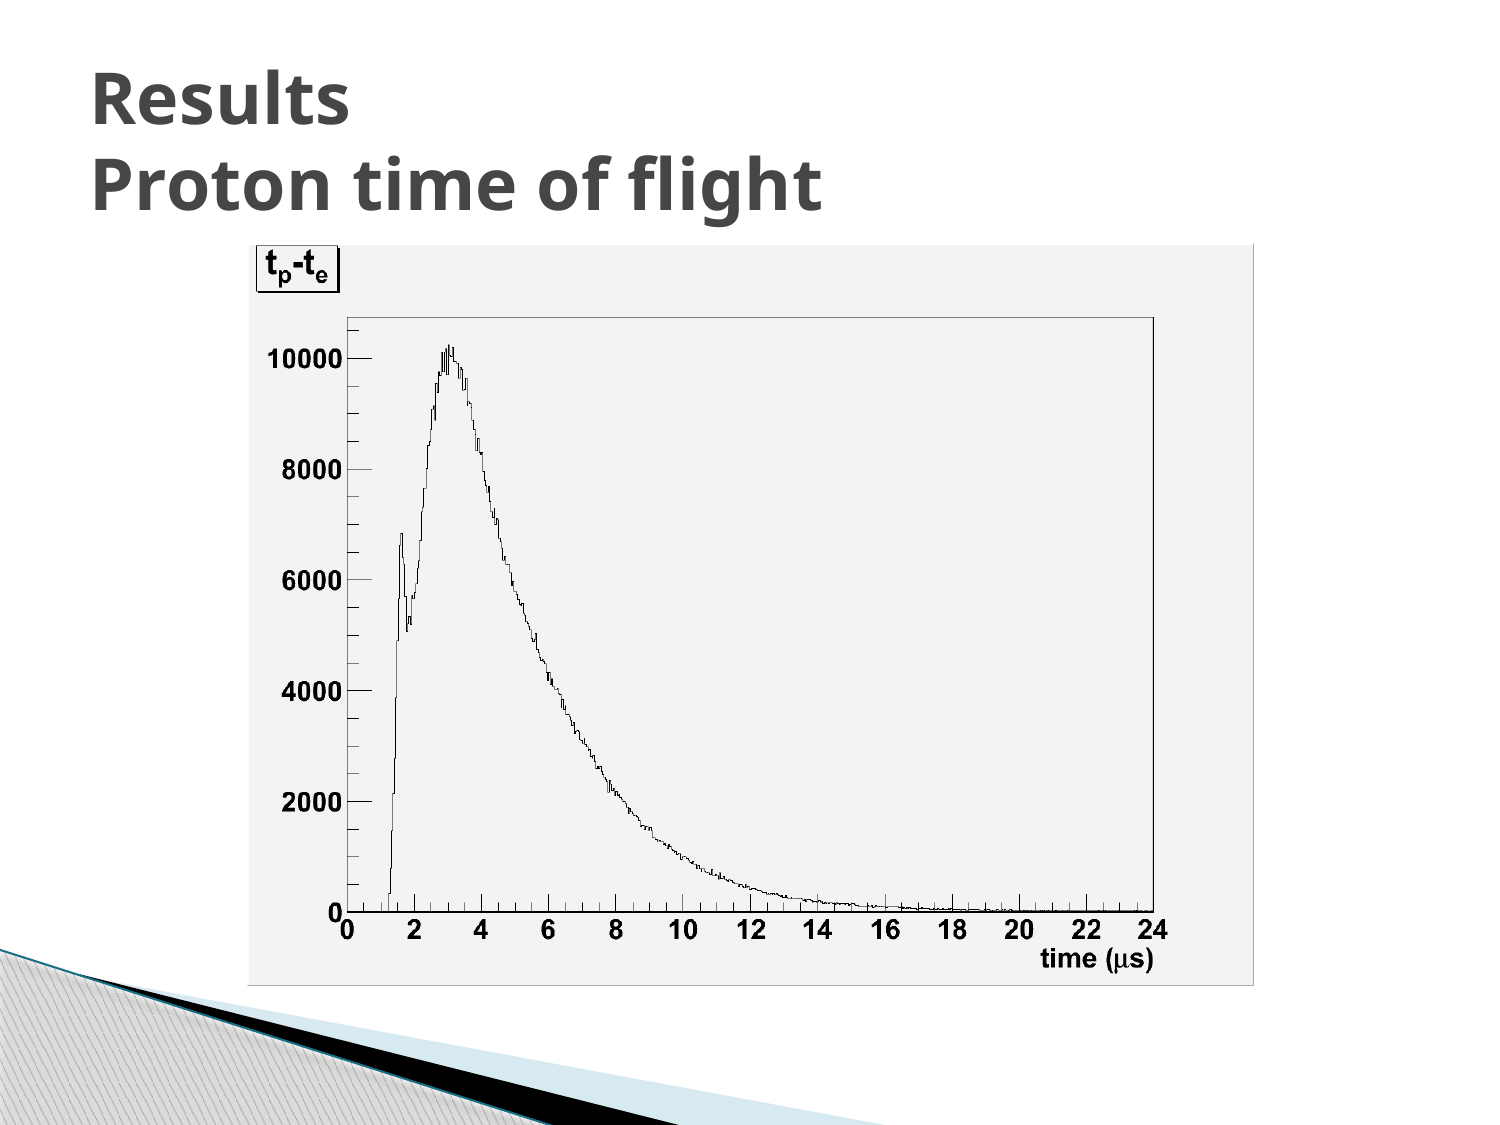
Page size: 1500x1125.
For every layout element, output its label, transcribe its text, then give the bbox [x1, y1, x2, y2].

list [245, 242, 1255, 986]
title Results Proton time of flight [75, 45, 1425, 233]
